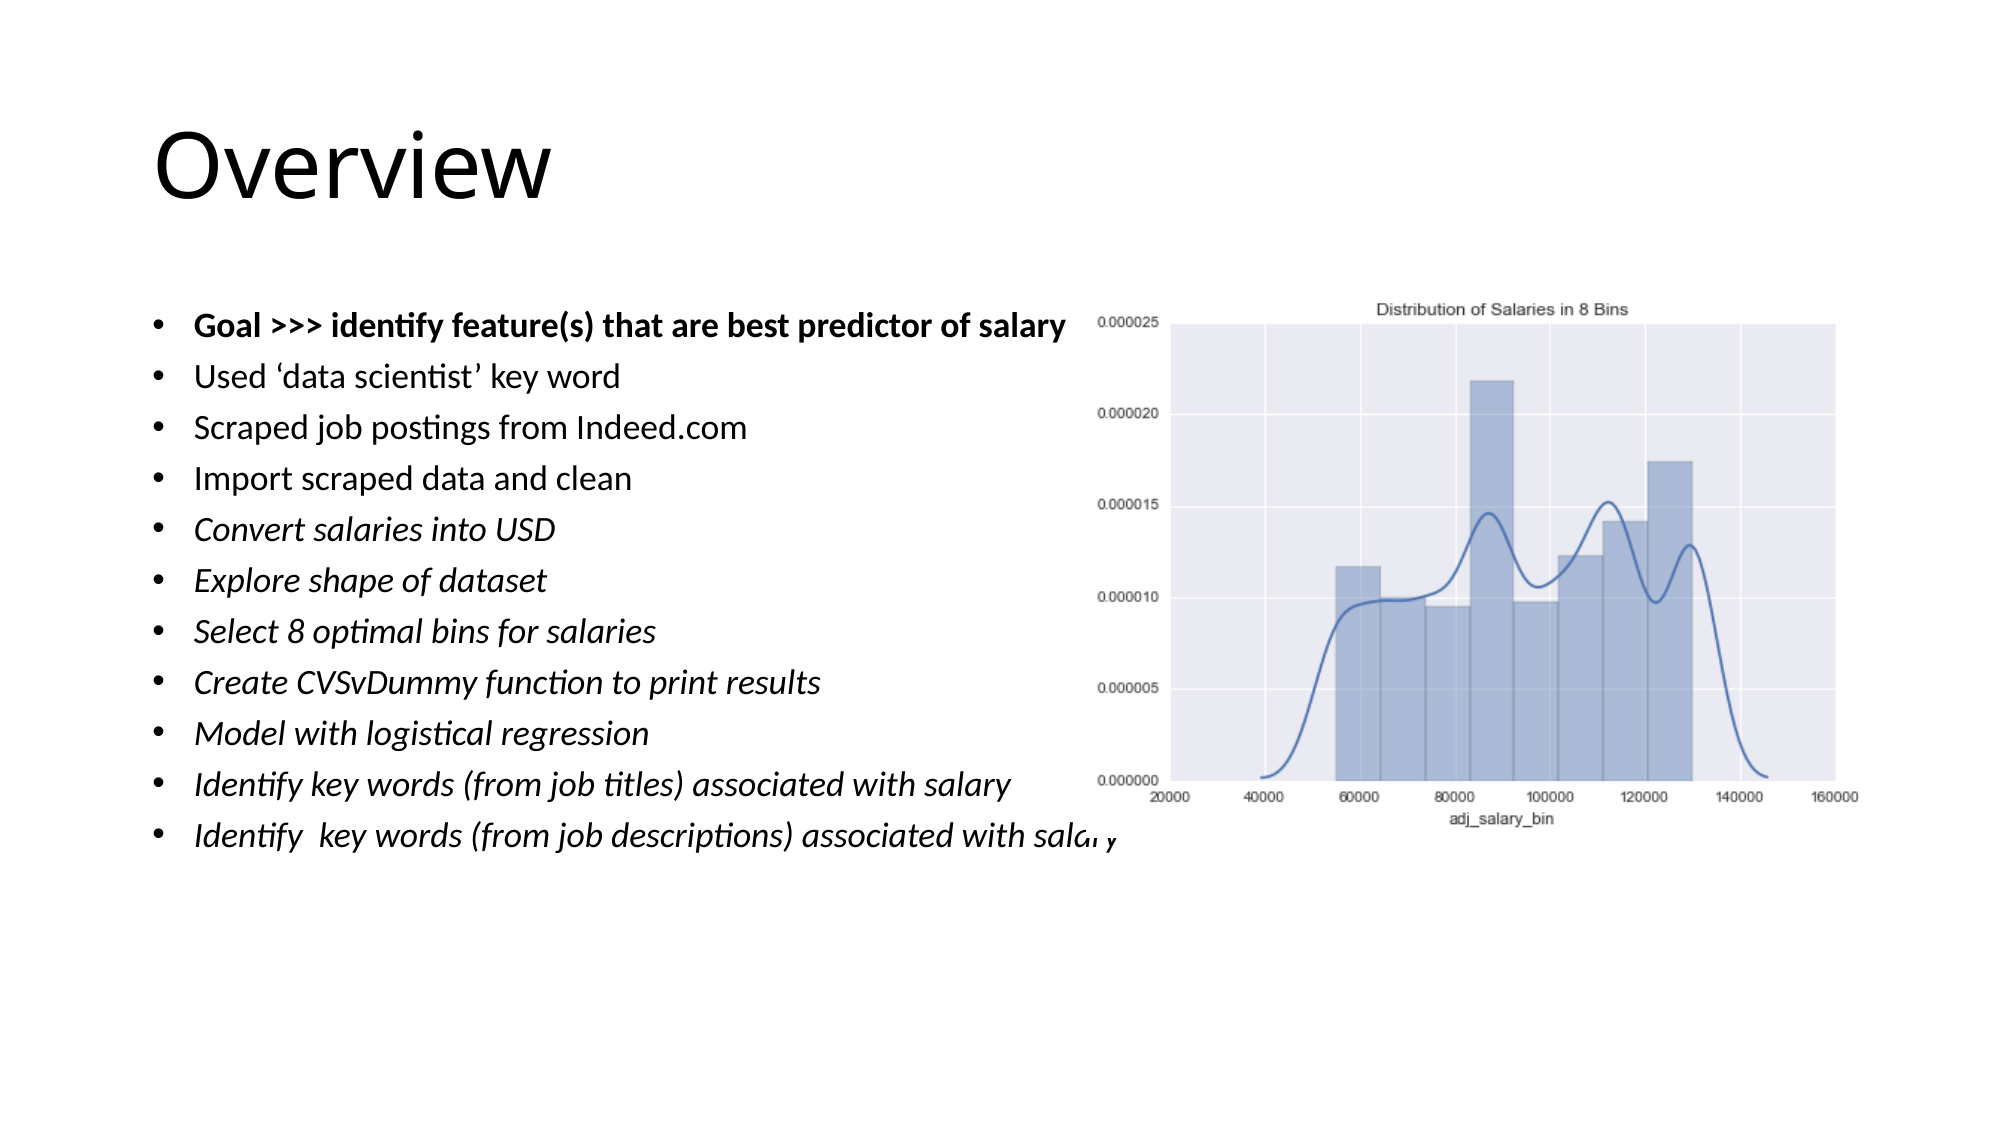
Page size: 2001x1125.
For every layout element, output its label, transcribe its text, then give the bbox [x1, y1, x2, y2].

picture [1086, 293, 1870, 838]
list Goal >>> identify feature(s) that are best predictor of salary Used ‘data scientist’ key word Scraped job postings from Indeed.com Import scraped data and clean Convert salaries into USD Explore shape of dataset Select 8 optimal bins for salaries Create CVSvDummy function to print results Model with logistical regression Identify key words (from job titles) associated with salary Identify key words (from job descriptions) associated with salary [137, 299, 1863, 867]
title Overview [137, 59, 1863, 278]
